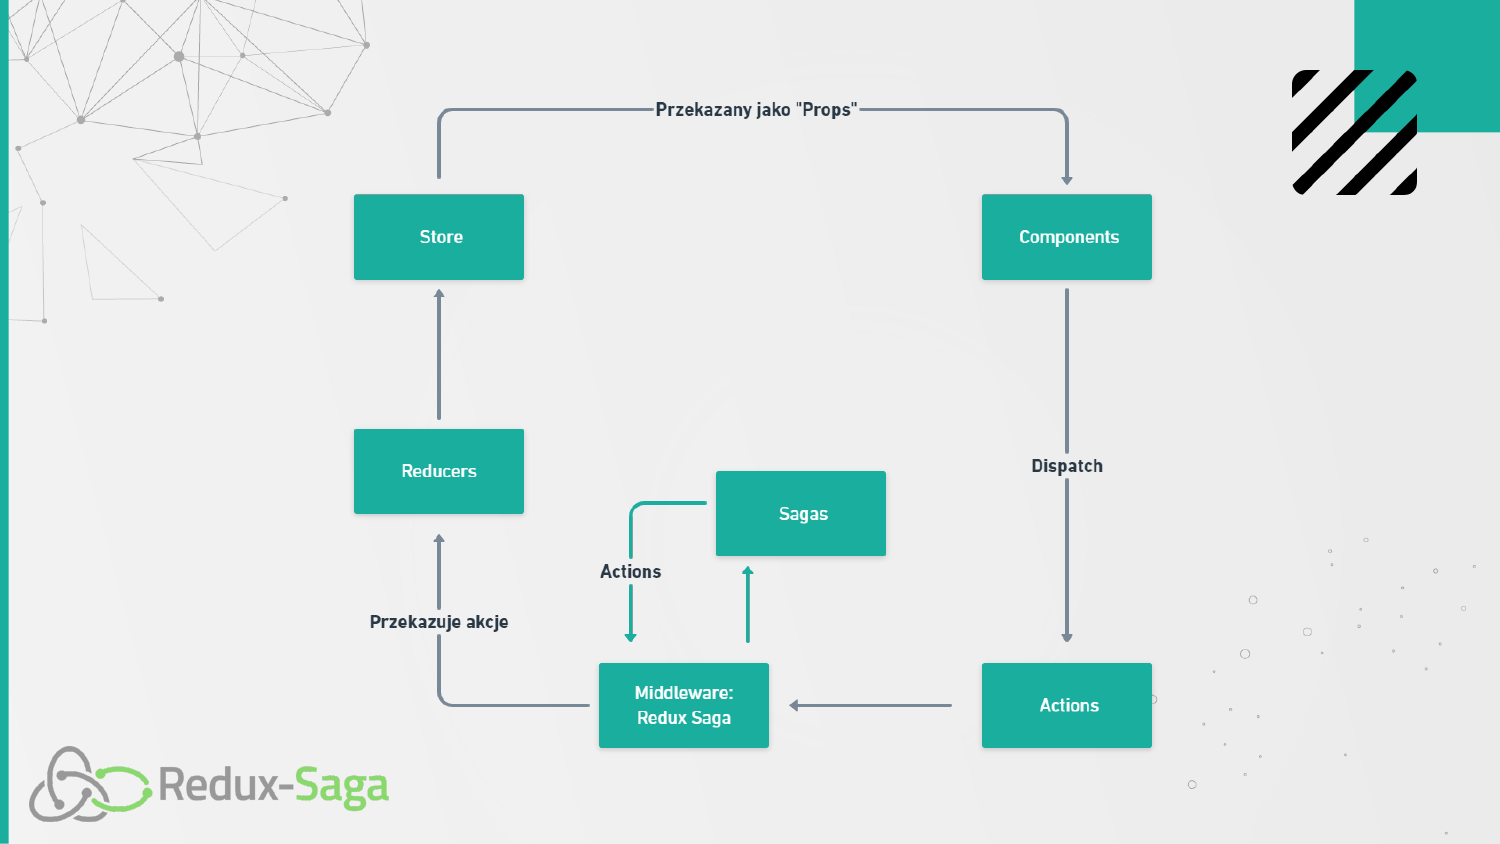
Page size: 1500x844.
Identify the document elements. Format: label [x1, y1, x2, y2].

picture [1291, 70, 1417, 195]
text_box [1352, 0, 1500, 134]
picture [29, 85, 1158, 823]
text_box [0, 0, 11, 844]
